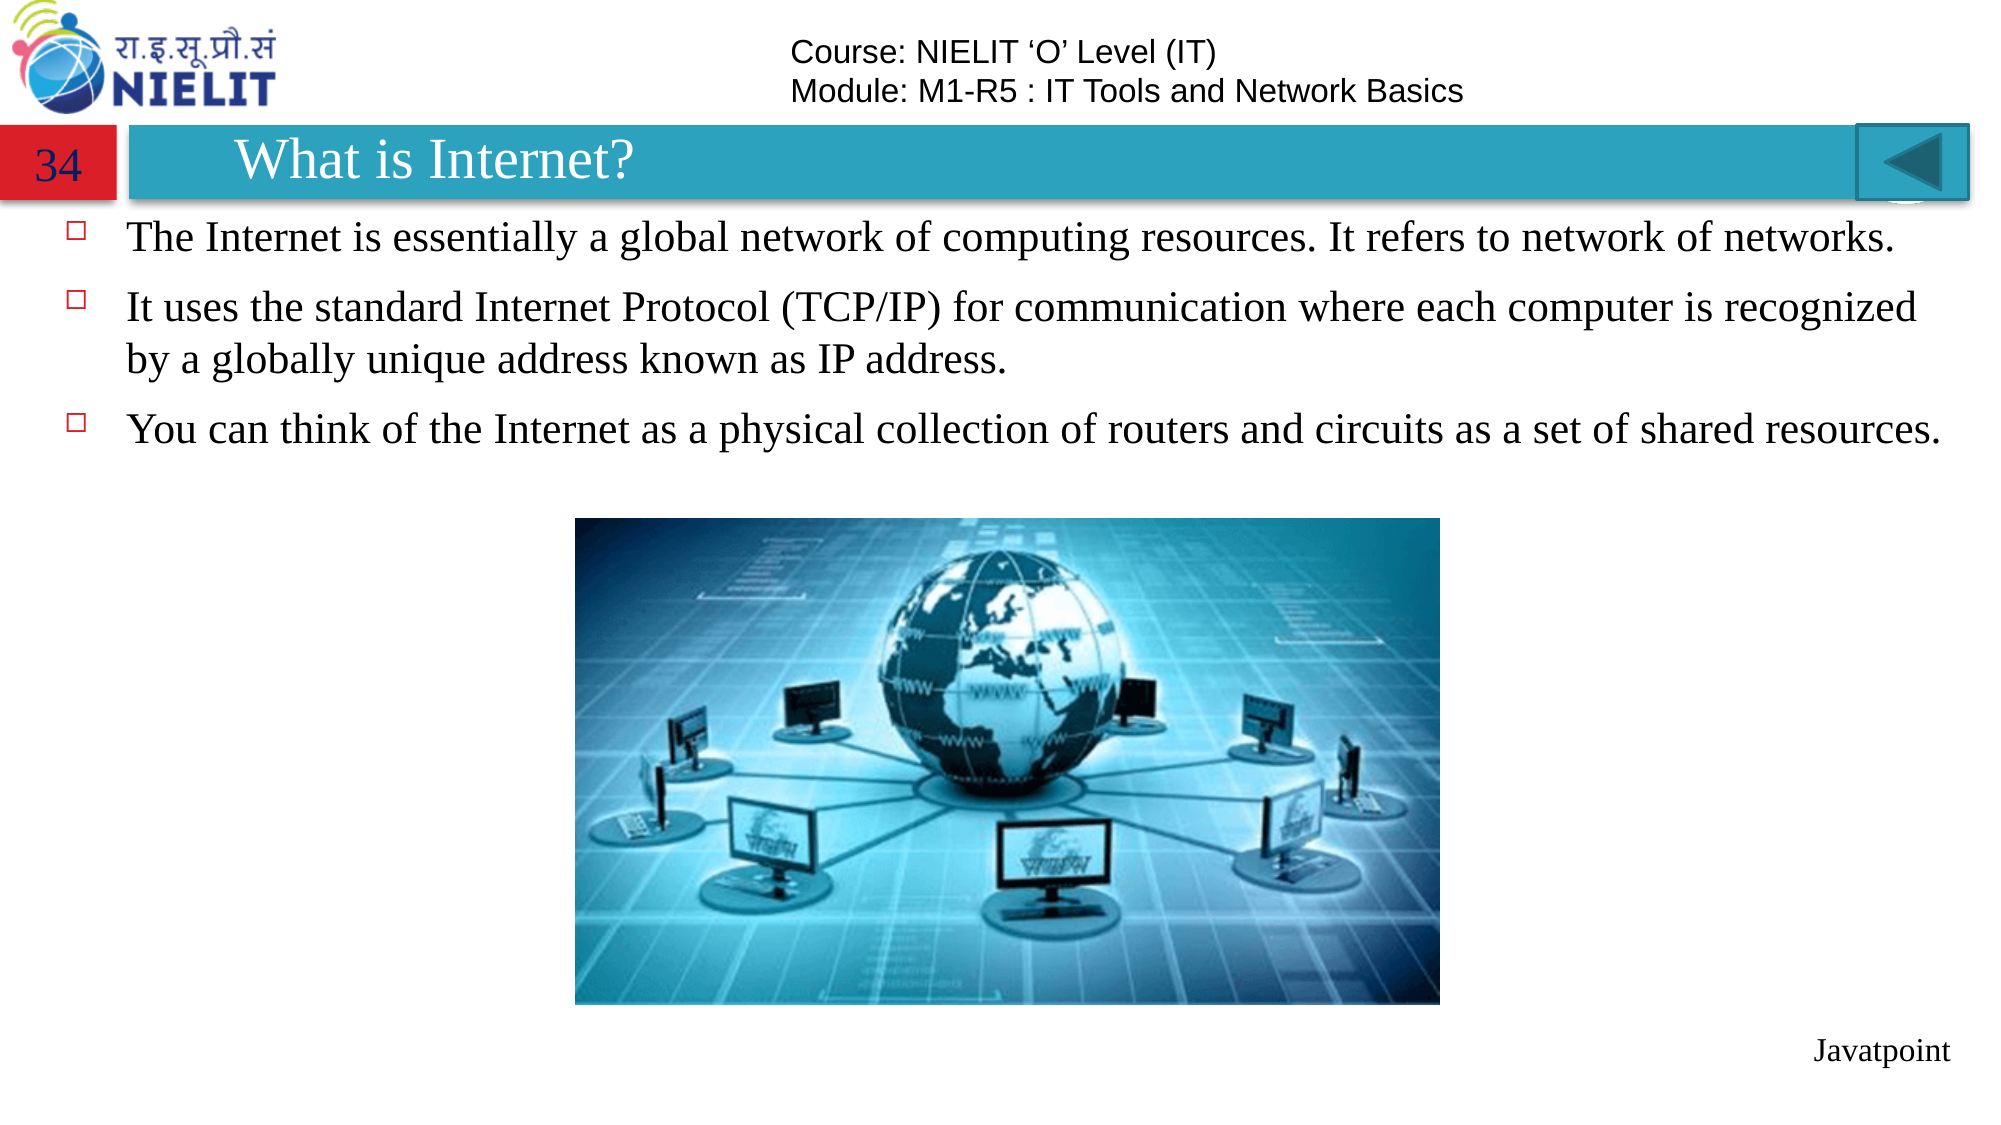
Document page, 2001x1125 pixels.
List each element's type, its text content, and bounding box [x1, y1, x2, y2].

title What is Internet? [216, 125, 1969, 199]
list The Internet is essentially a global network of computing resources. It refers to network of networks. It uses the standard Internet Protocol (TCP/IP) for communication where each computer is recognized by a globally unique address known as IP address. You can think of the Internet as a physical collection of routers and circuits as a set of shared resources. Javatpoint [46, 199, 1969, 1078]
slide_number 34 [0, 125, 117, 200]
picture [575, 518, 1441, 1006]
picture [12, 0, 276, 114]
picture [307, 10, 1891, 121]
